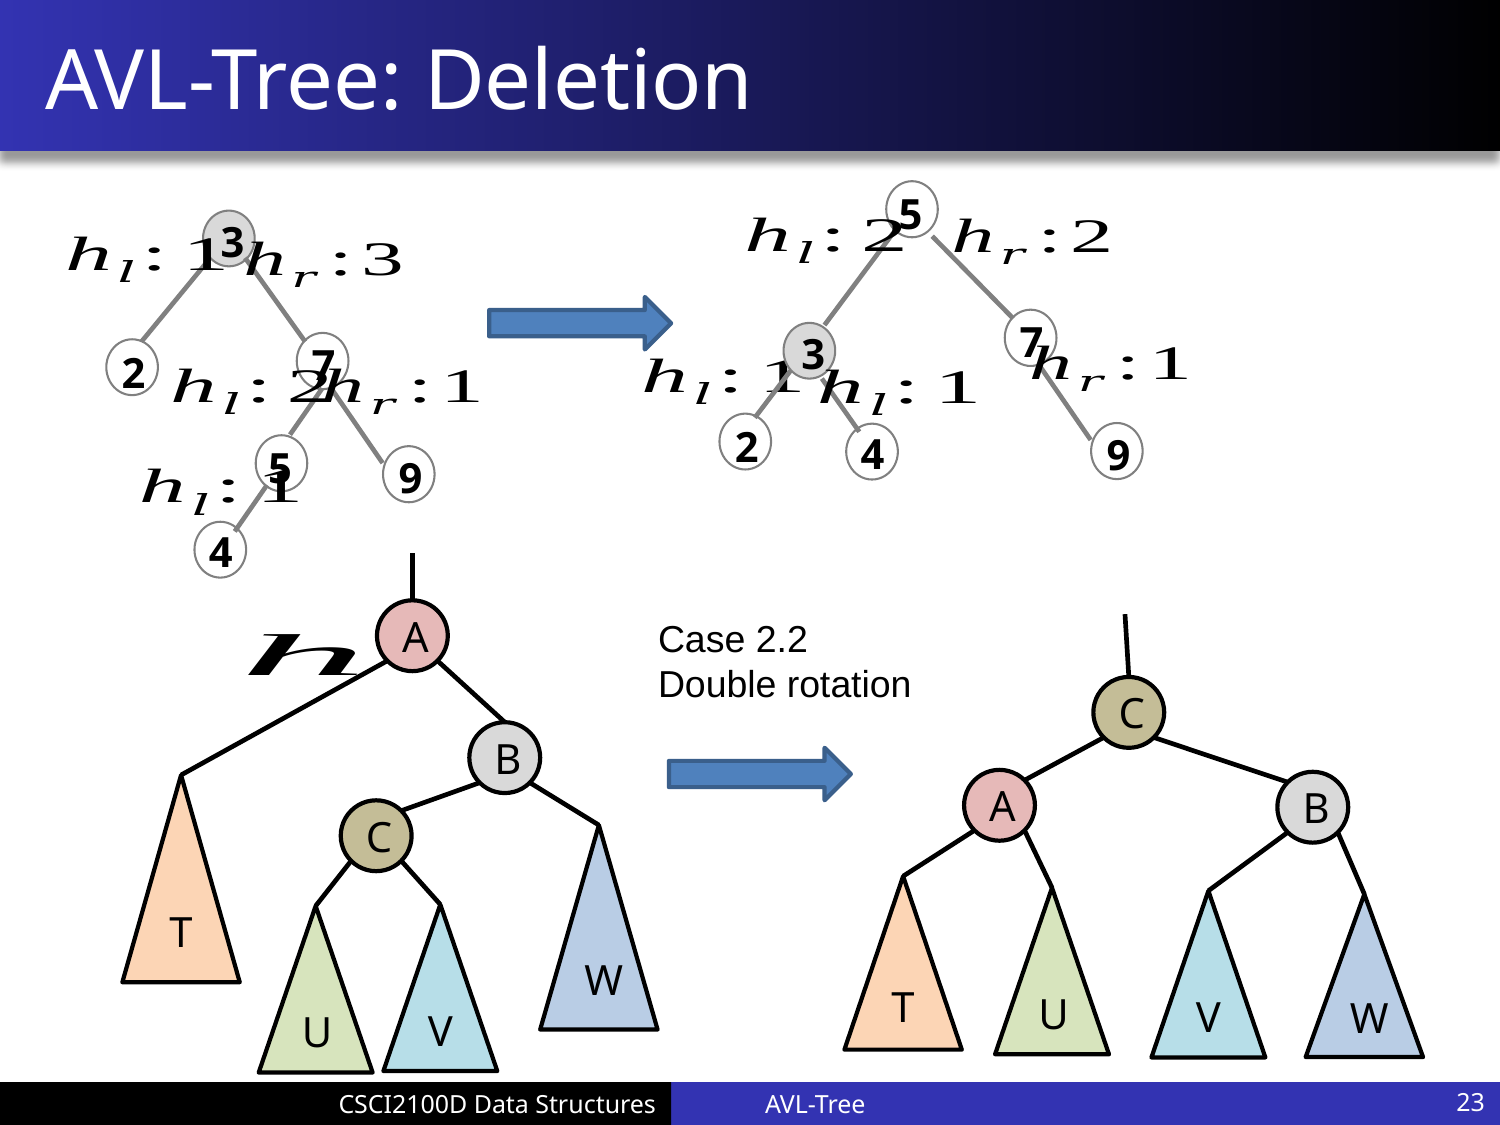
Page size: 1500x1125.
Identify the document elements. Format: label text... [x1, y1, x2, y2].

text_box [64, 207, 483, 585]
text_box Case 2.2 Double rotation [662, 607, 964, 713]
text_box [122, 552, 658, 1073]
slide_number 23 [1312, 1082, 1500, 1125]
footer AVL-Tree [750, 1082, 1312, 1125]
text_box [488, 294, 674, 352]
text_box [844, 613, 1424, 1058]
title AVL-Tree: Deletion [0, 2, 1500, 151]
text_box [719, 180, 1191, 488]
text_box [666, 745, 839, 803]
